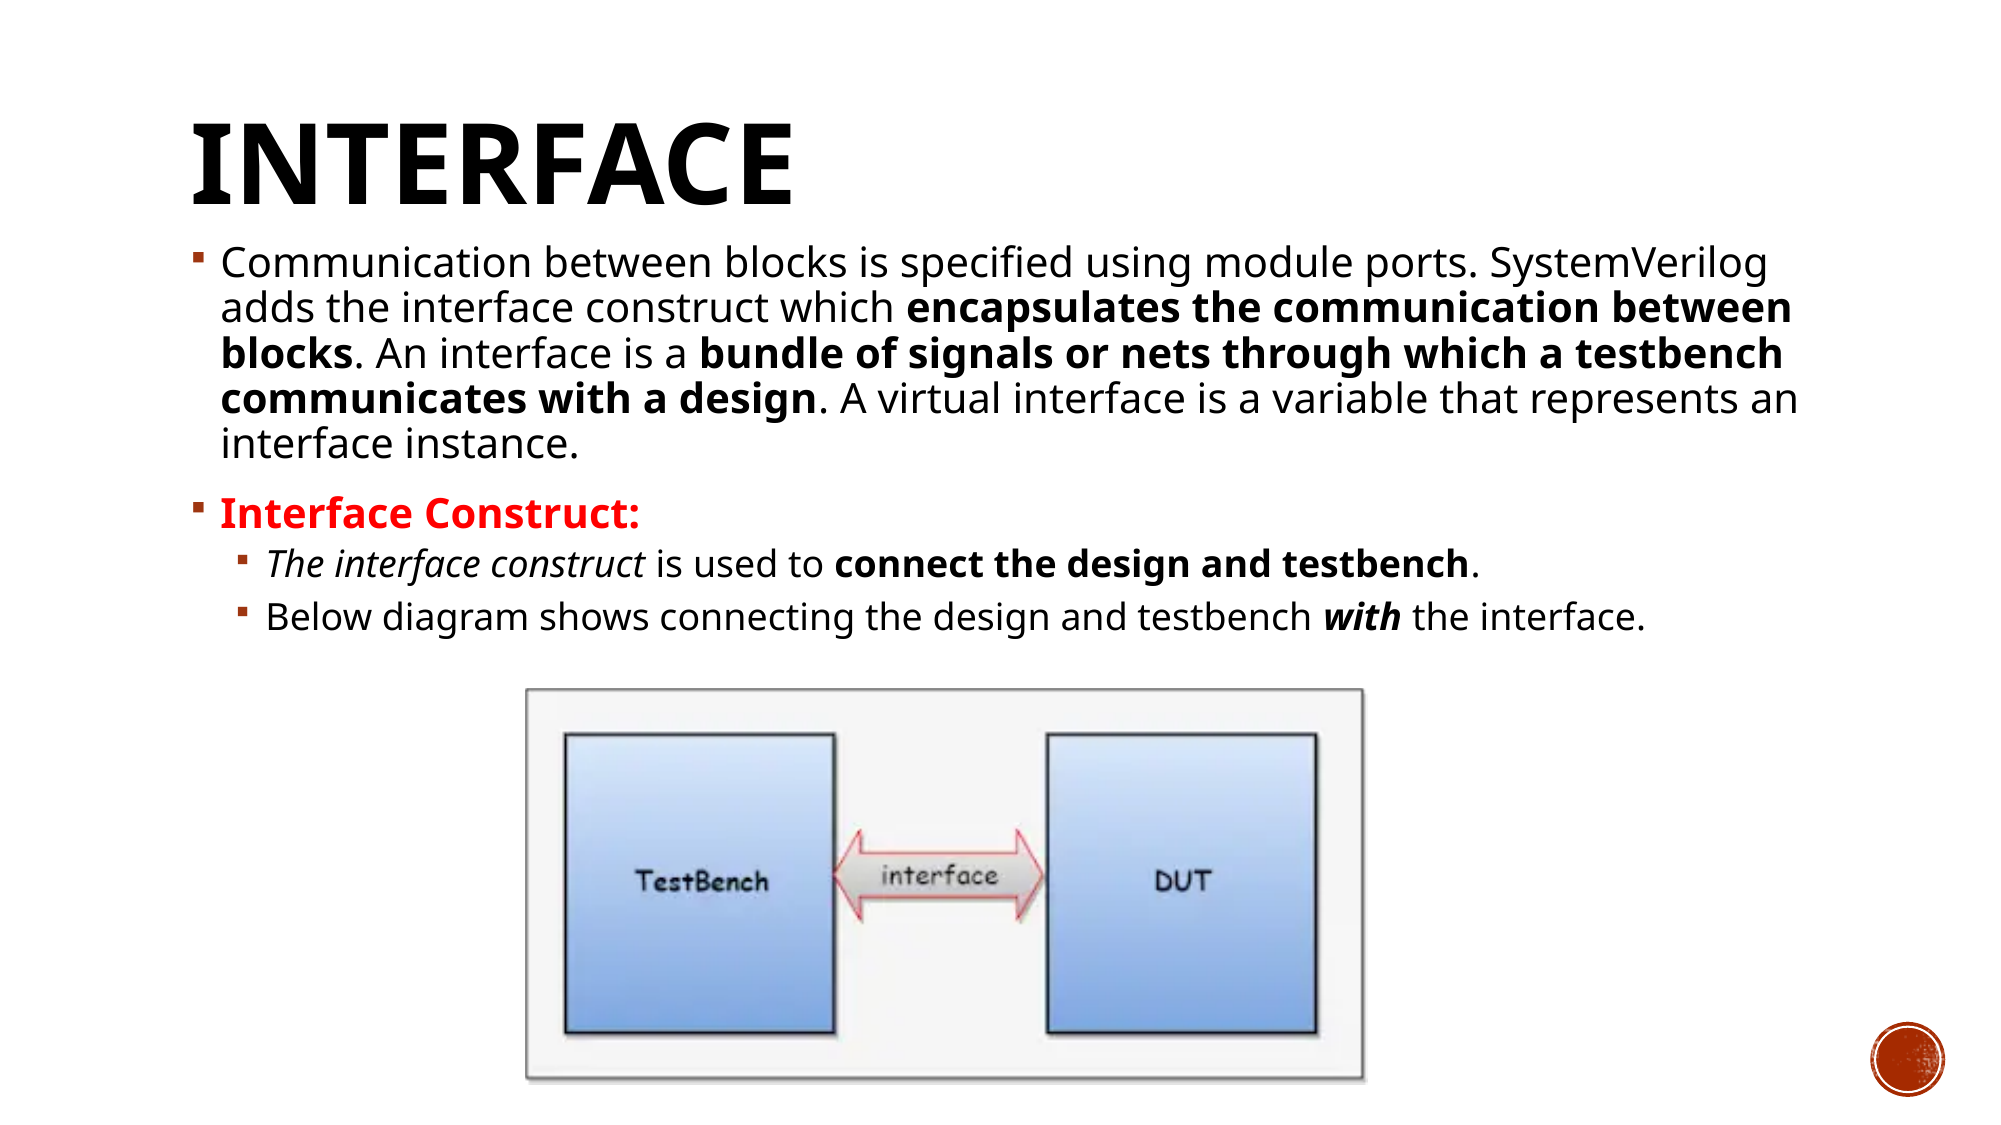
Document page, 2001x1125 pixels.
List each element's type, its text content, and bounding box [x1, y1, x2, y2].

title Interface [175, 79, 1826, 234]
list Communication between blocks is specified using module ports. SystemVerilog adds the interface construct which encapsulates the communication between blocks. An interface is a bundle of signals or nets through which a testbench communicates with a design. A virtual interface is a variable that represents an interface instance. Interface Construct: The interface construct is used to connect the design and testbench. Below diagram shows connecting the design and testbench with the interface. [175, 234, 1826, 1101]
picture [525, 688, 1368, 1085]
